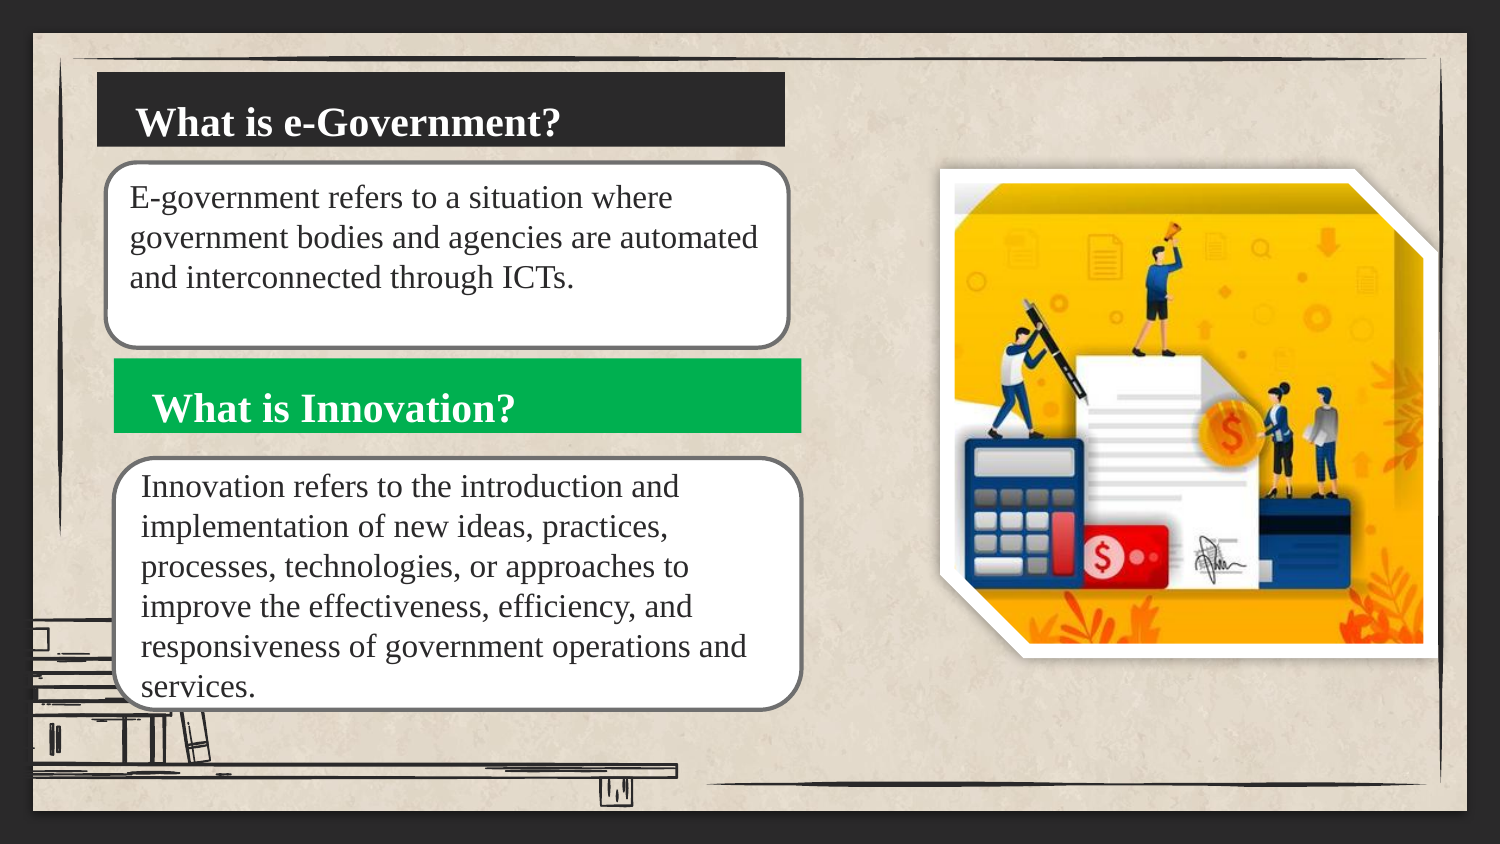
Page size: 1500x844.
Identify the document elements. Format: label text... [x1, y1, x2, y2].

picture [33, 33, 1467, 811]
text_box E-government refers to a situation where government bodies and agencies are automated and interconnected through ICTs. [103, 160, 791, 350]
subtitle What is e-Government? [97, 72, 785, 147]
text_box Innovation refers to the introduction and implementation of new ideas, practices, processes, technologies, or approaches to improve the effectiveness, efficiency, and responsiveness of government operations and services. [111, 455, 804, 712]
text_box What is Innovation? [113, 358, 802, 433]
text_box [0, 610, 678, 807]
